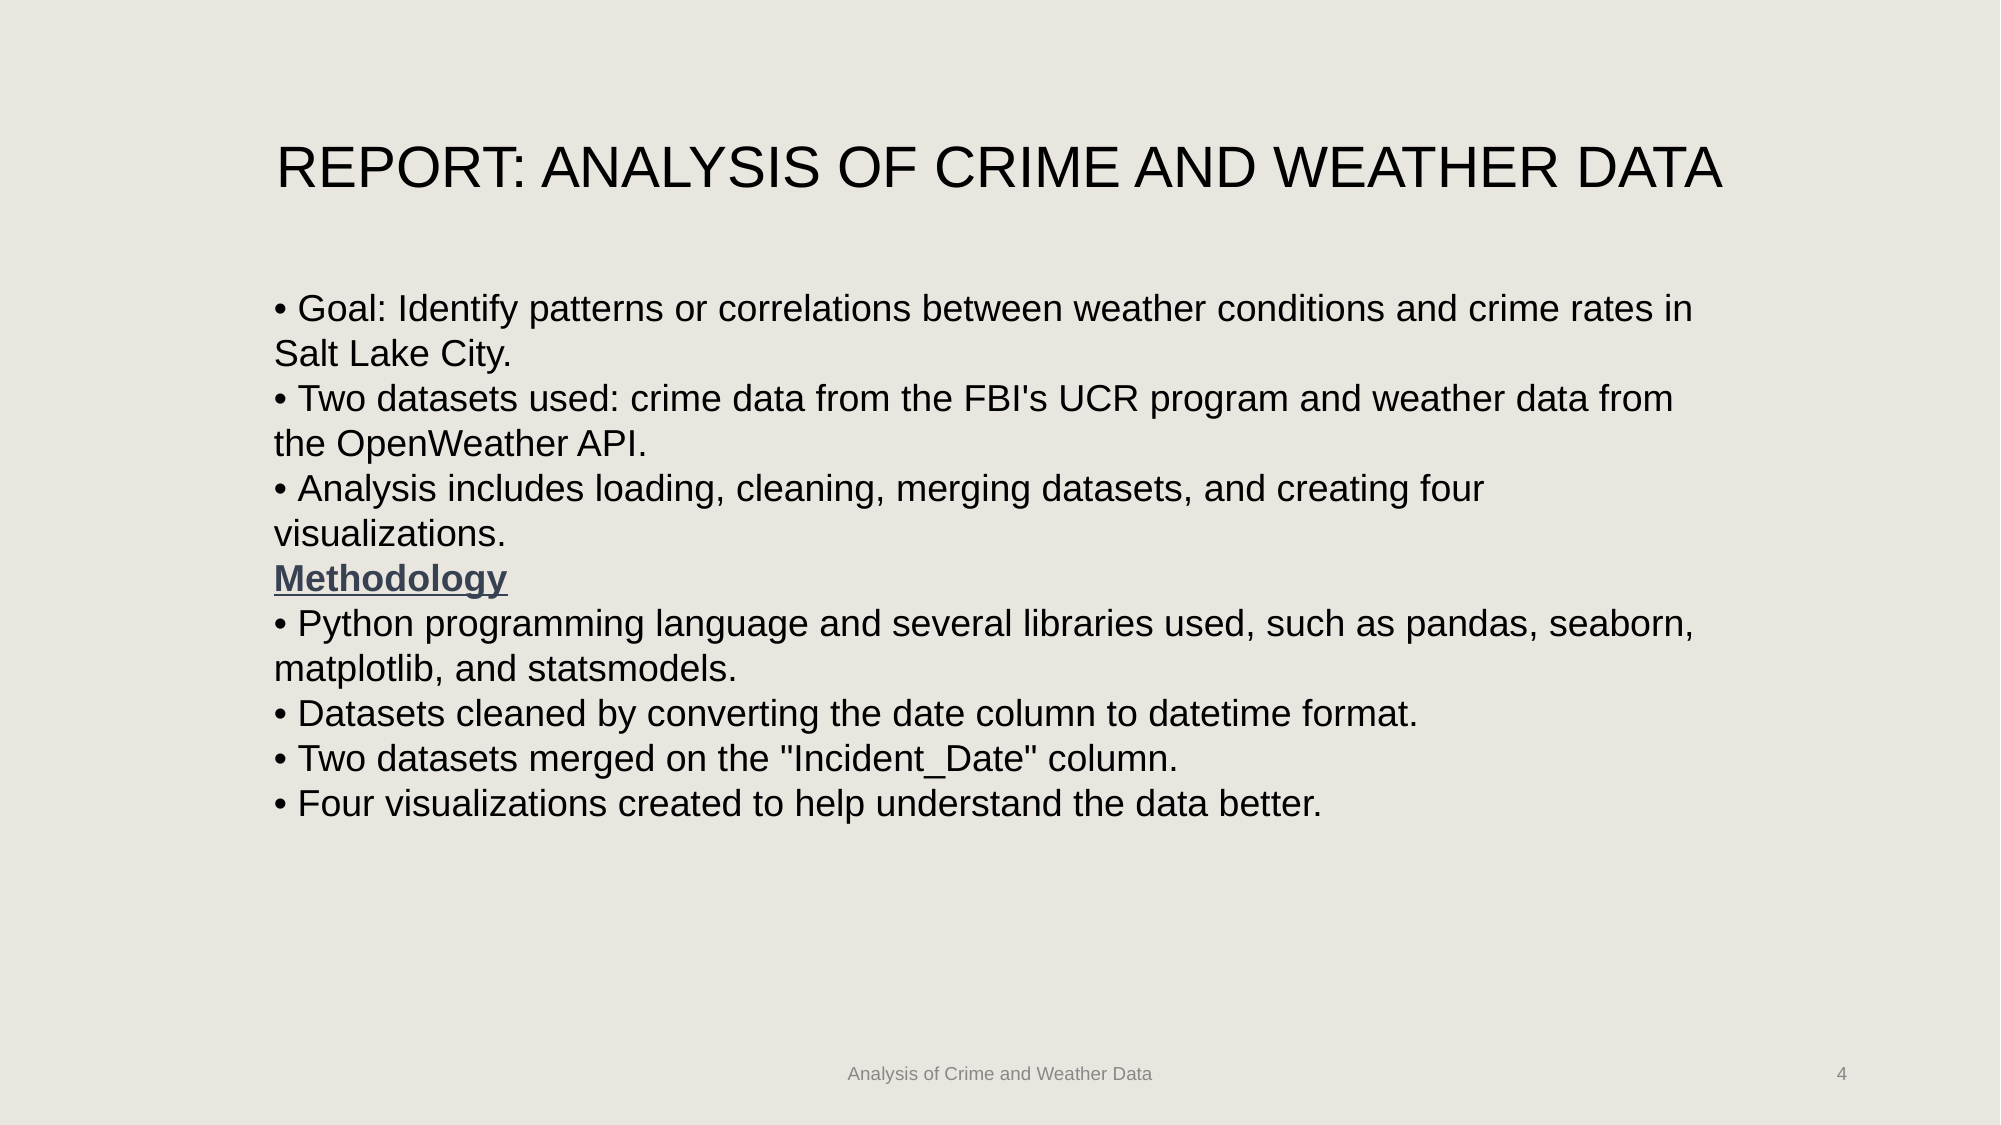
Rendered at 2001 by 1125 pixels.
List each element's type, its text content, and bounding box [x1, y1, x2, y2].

title REPORT: ANALYSIS OF CRIME AND WEATHER DATA [137, 59, 1863, 278]
text_box • Goal: Identify patterns or correlations between weather conditions and crime rates in Salt Lake City. • Two datasets used: crime data from the FBI's UCR program and weather data from the OpenWeather API. • Analysis includes loading, cleaning, merging datasets, and creating four visualizations. Methodology • Python programming language and several libraries used, such as pandas, seaborn, matplotlib, and statsmodels. • Datasets cleaned by converting the date column to datetime format. • Two datasets merged on the "Incident_Date" column. • Four visualizations created to help understand the data better. [258, 276, 1742, 832]
slide_number ‹#› [1412, 1042, 1863, 1103]
footer Analysis of Crime and Weather Data [662, 1042, 1338, 1103]
